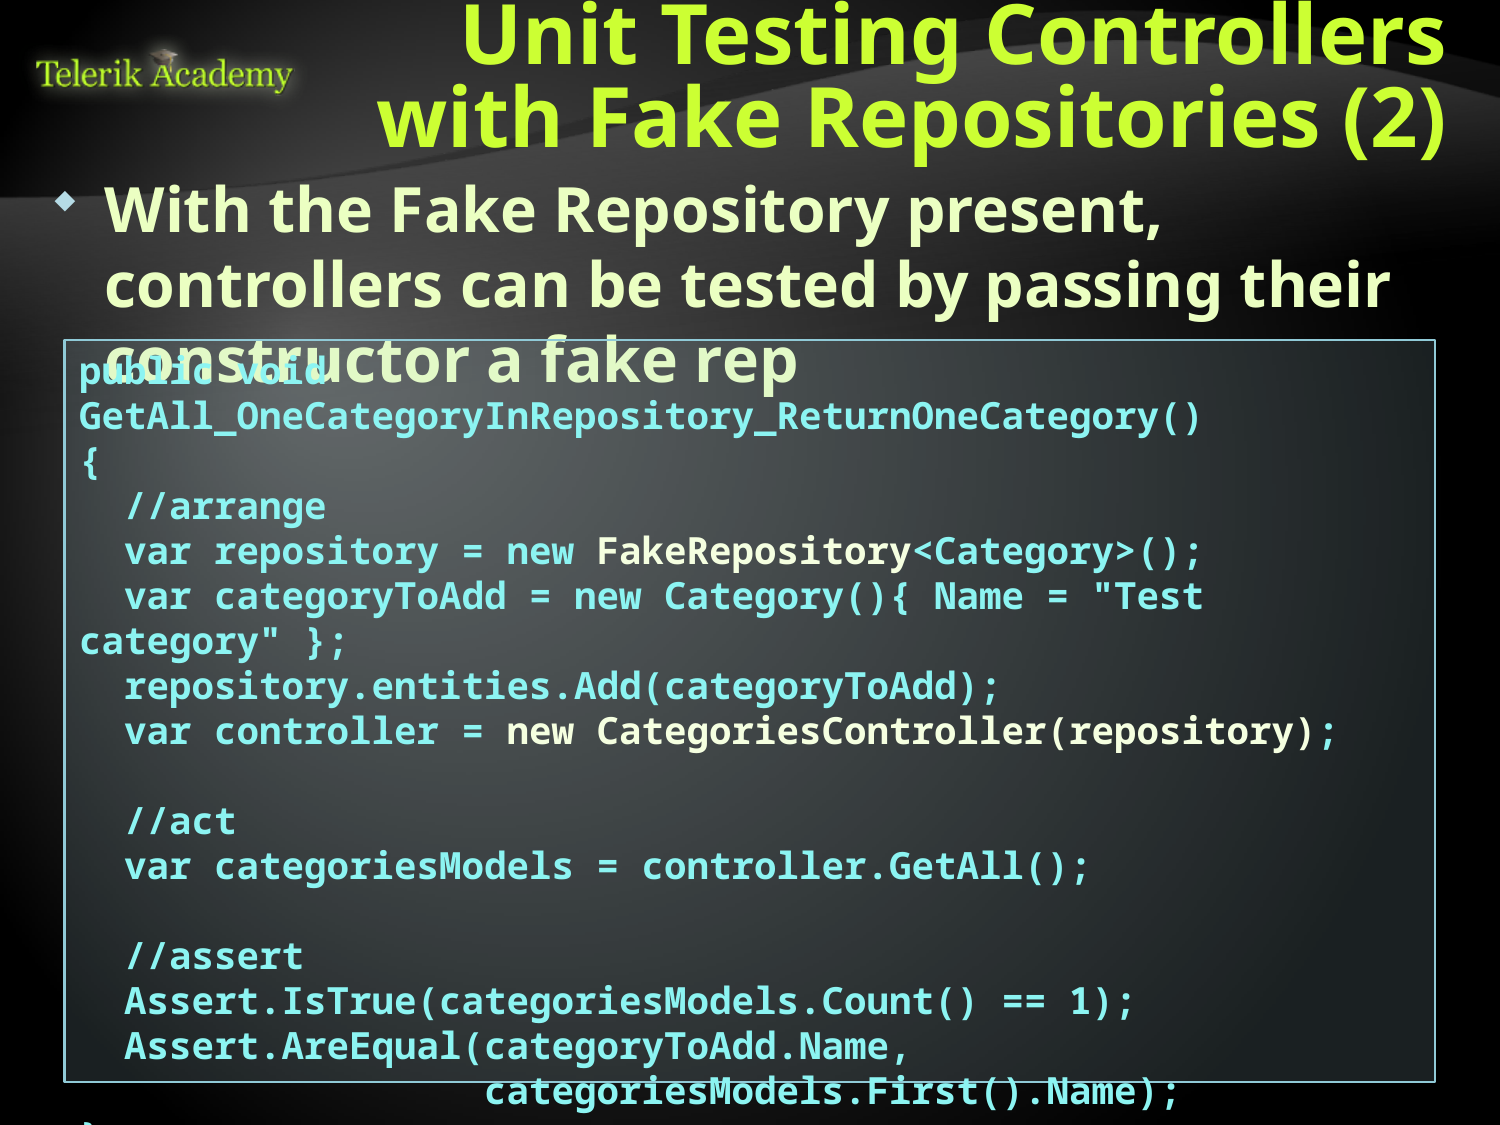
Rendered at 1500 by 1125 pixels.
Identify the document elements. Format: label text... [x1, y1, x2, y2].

picture [0, 0, 1500, 1125]
title Unit Testing Controllers with Fake Repositories (2) [300, 12, 1463, 150]
list public void GetAll_OneCategoryInRepository_ReturnOneCategory() { //arrange var repository = new FakeRepository<Category>(); var categoryToAdd = new Category(){ Name = "Test category" }; repository.entities.Add(categoryToAdd); var controller = new CategoriesController(repository); //act var categoriesModels = controller.GetAll(); //assert Assert.IsTrue(categoriesModels.Count() == 1); Assert.AreEqual(categoryToAdd.Name, categoriesModels.First().Name); } [63, 339, 1436, 1083]
list With the Fake Repository present, controllers can be tested by passing their constructor a fake rep [37, 162, 1463, 330]
